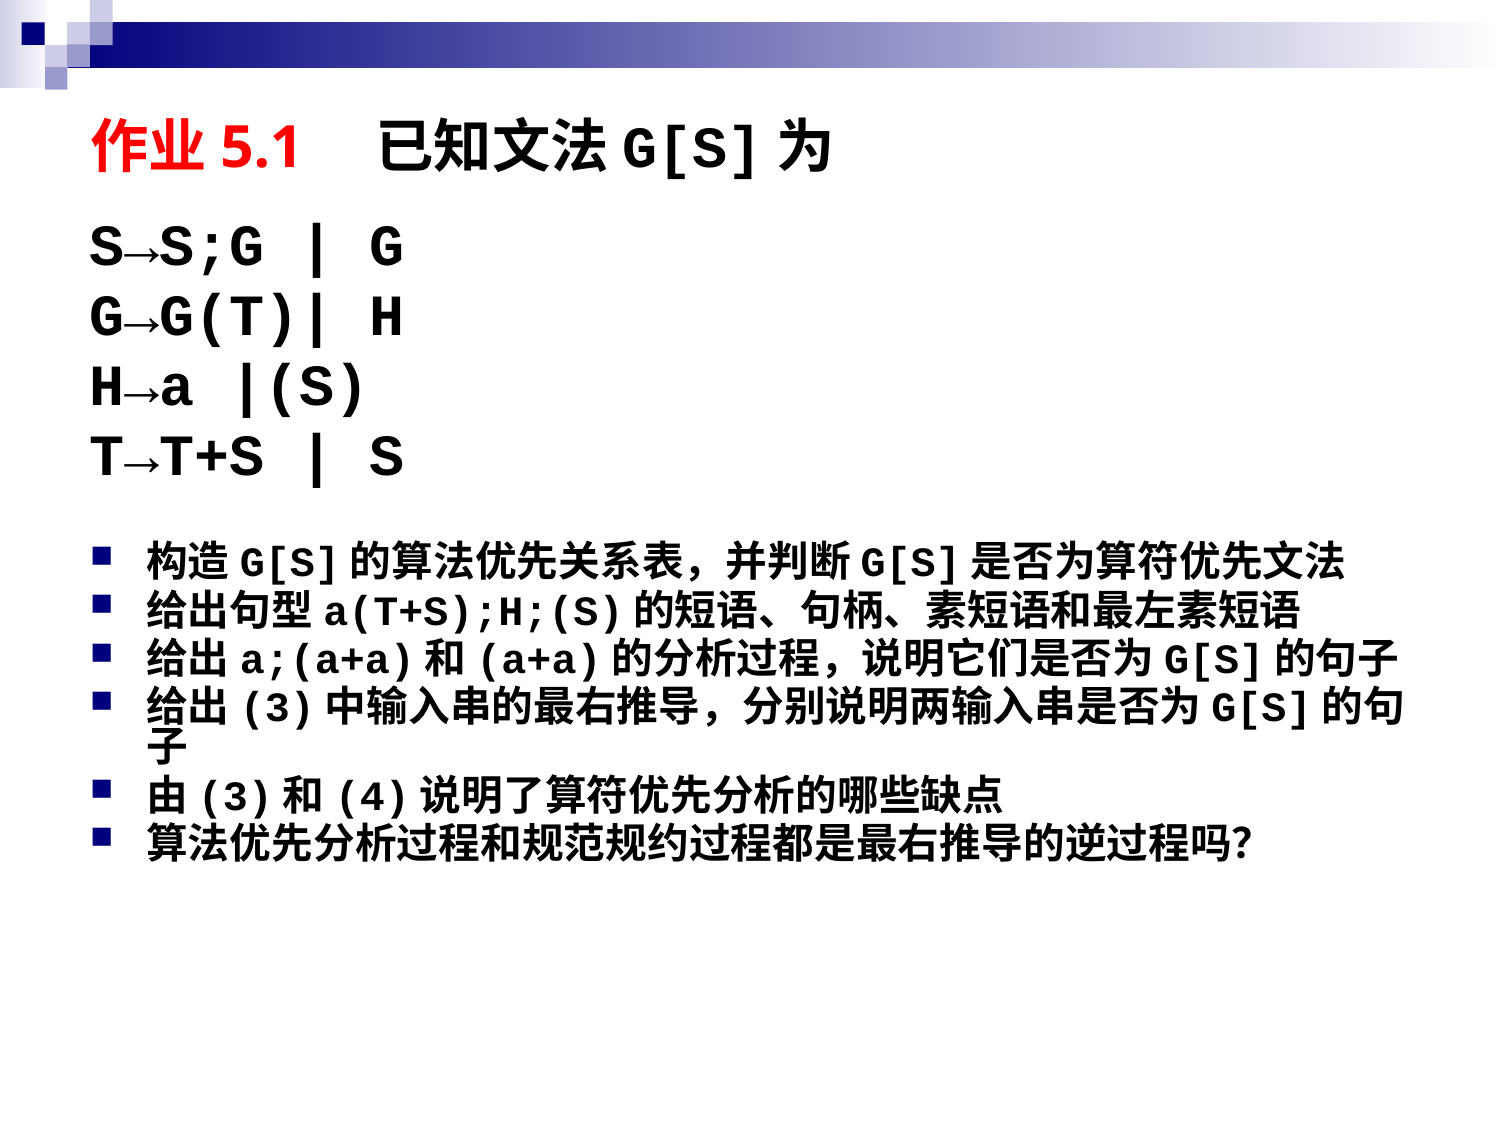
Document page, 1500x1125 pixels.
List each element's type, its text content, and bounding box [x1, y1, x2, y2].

list 构造G[S]的算法优先关系表，并判断G[S]是否为算符优先文法 给出句型a(T+S);H;(S)的短语、句柄、素短语和最左素短语 给出a;(a+a)和(a+a)的分析过程，说明它们是否为G[S]的句子 给出(3)中输入串的最右推导，分别说明两输入串是否为G[S]的句子 由(3)和(4)说明了算符优先分析的哪些缺点 算法优先分析过程和规范规约过程都是最右推导的逆过程吗？ [74, 537, 1426, 976]
title 作业5.1 已知文法G[S]为 [74, 74, 1426, 213]
text_box S→S;G | G G→G(T)| H H→a |(S) T→T+S | S [74, 199, 607, 495]
